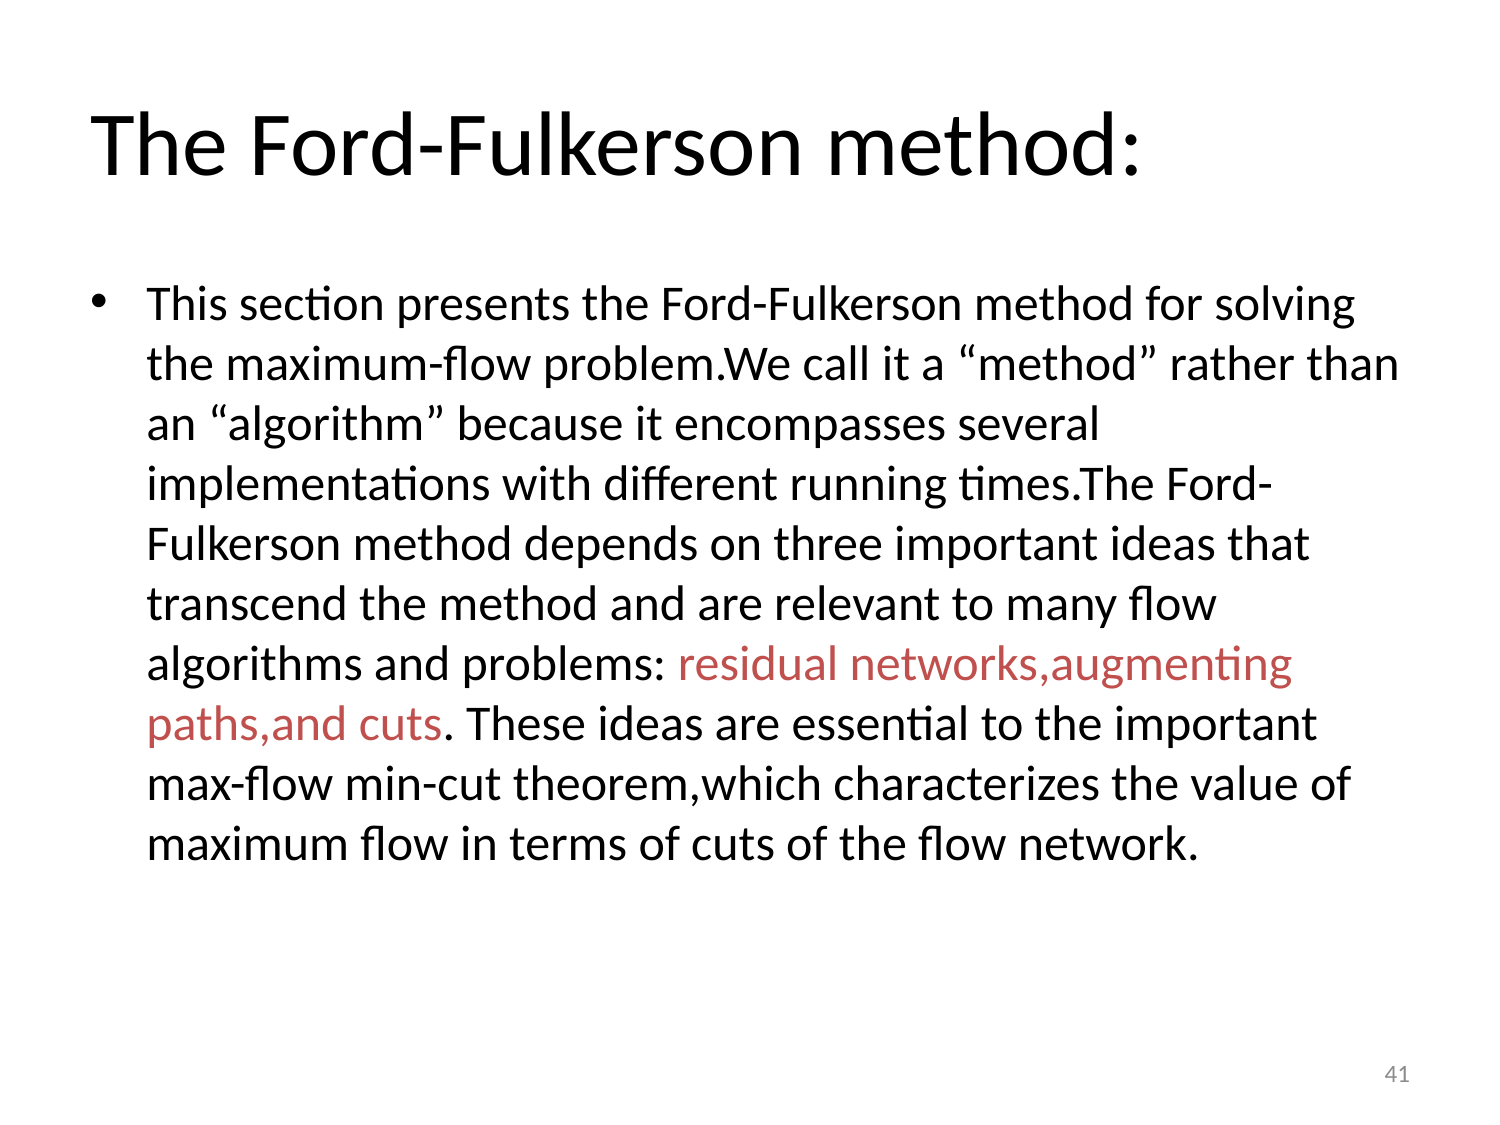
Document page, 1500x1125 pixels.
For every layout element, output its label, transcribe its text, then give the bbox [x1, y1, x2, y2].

slide_number 41 [1074, 1042, 1425, 1103]
list This section presents the Ford-Fulkerson method for solving the maximum-flow problem.We call it a “method” rather than an “algorithm” because it encompasses several implementations with different running times.The Ford-Fulkerson method depends on three important ideas that transcend the method and are relevant to many flow algorithms and problems: residual networks,augmenting paths,and cuts. These ideas are essential to the important max-flow min-cut theorem,which characterizes the value of maximum flow in terms of cuts of the flow network. [75, 262, 1425, 1005]
title The Ford-Fulkerson method: [75, 45, 1425, 233]
